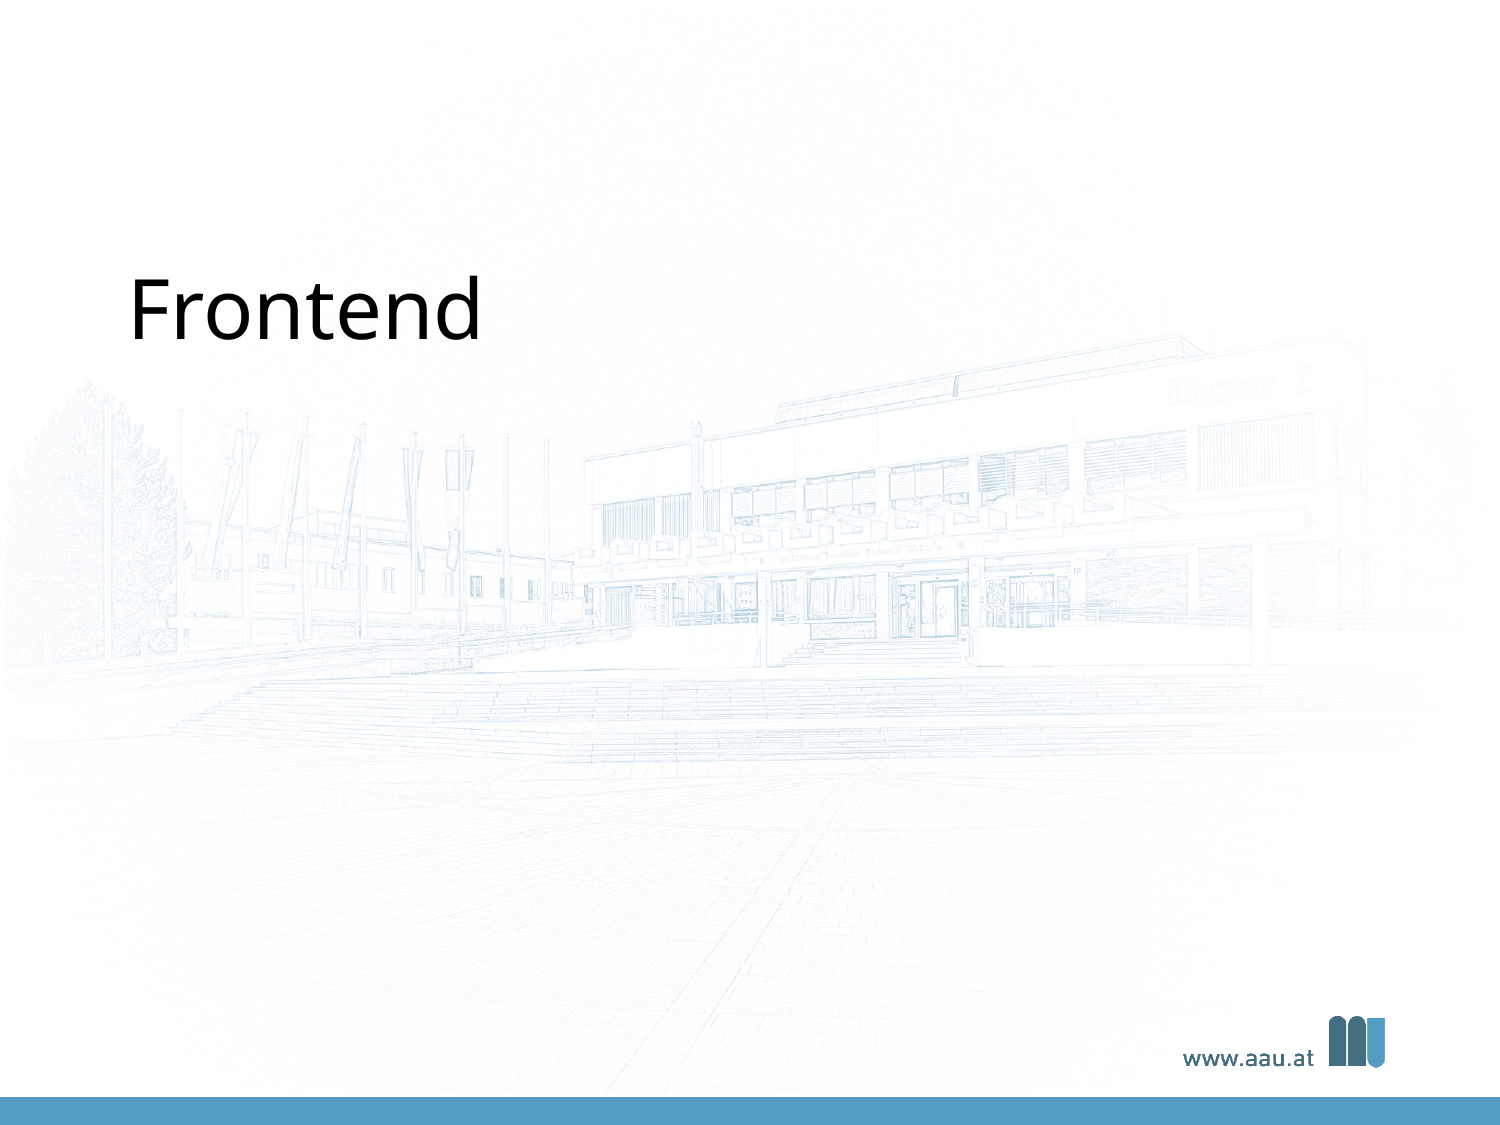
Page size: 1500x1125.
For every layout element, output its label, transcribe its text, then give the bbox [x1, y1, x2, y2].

picture [0, 7, 1500, 1125]
title Frontend [112, 212, 1388, 400]
